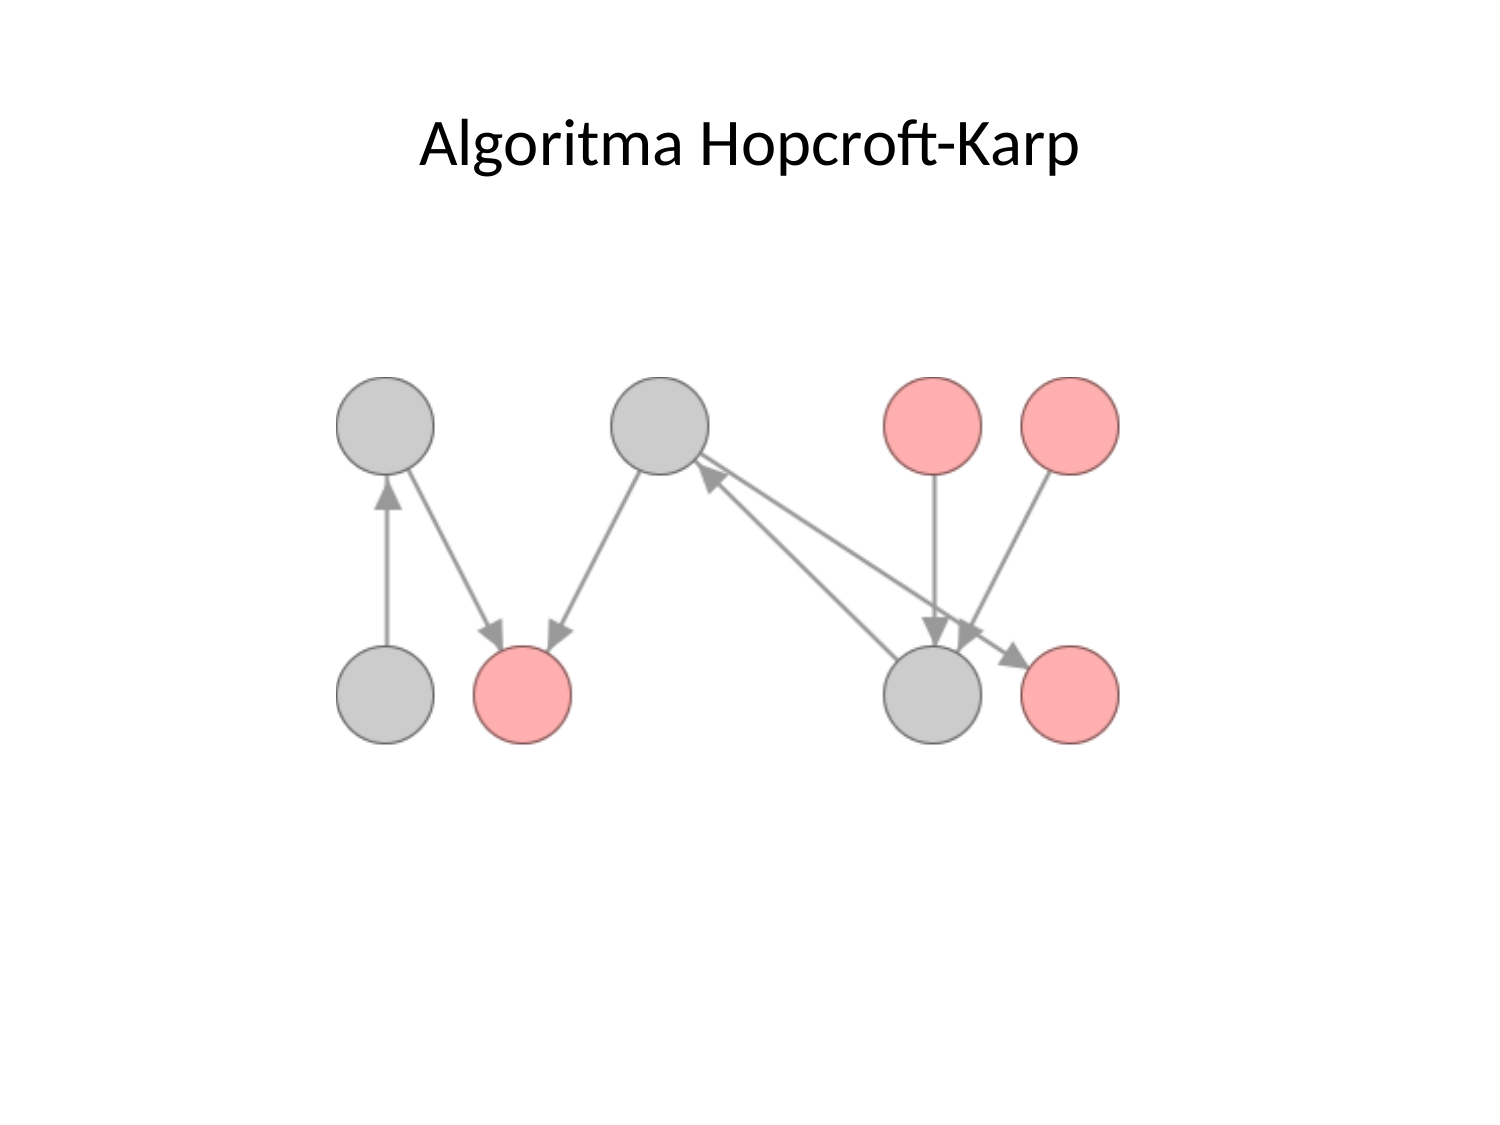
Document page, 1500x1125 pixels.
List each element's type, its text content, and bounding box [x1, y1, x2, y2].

title Algoritma Hopcroft-Karp [75, 45, 1425, 233]
picture [336, 377, 1124, 748]
